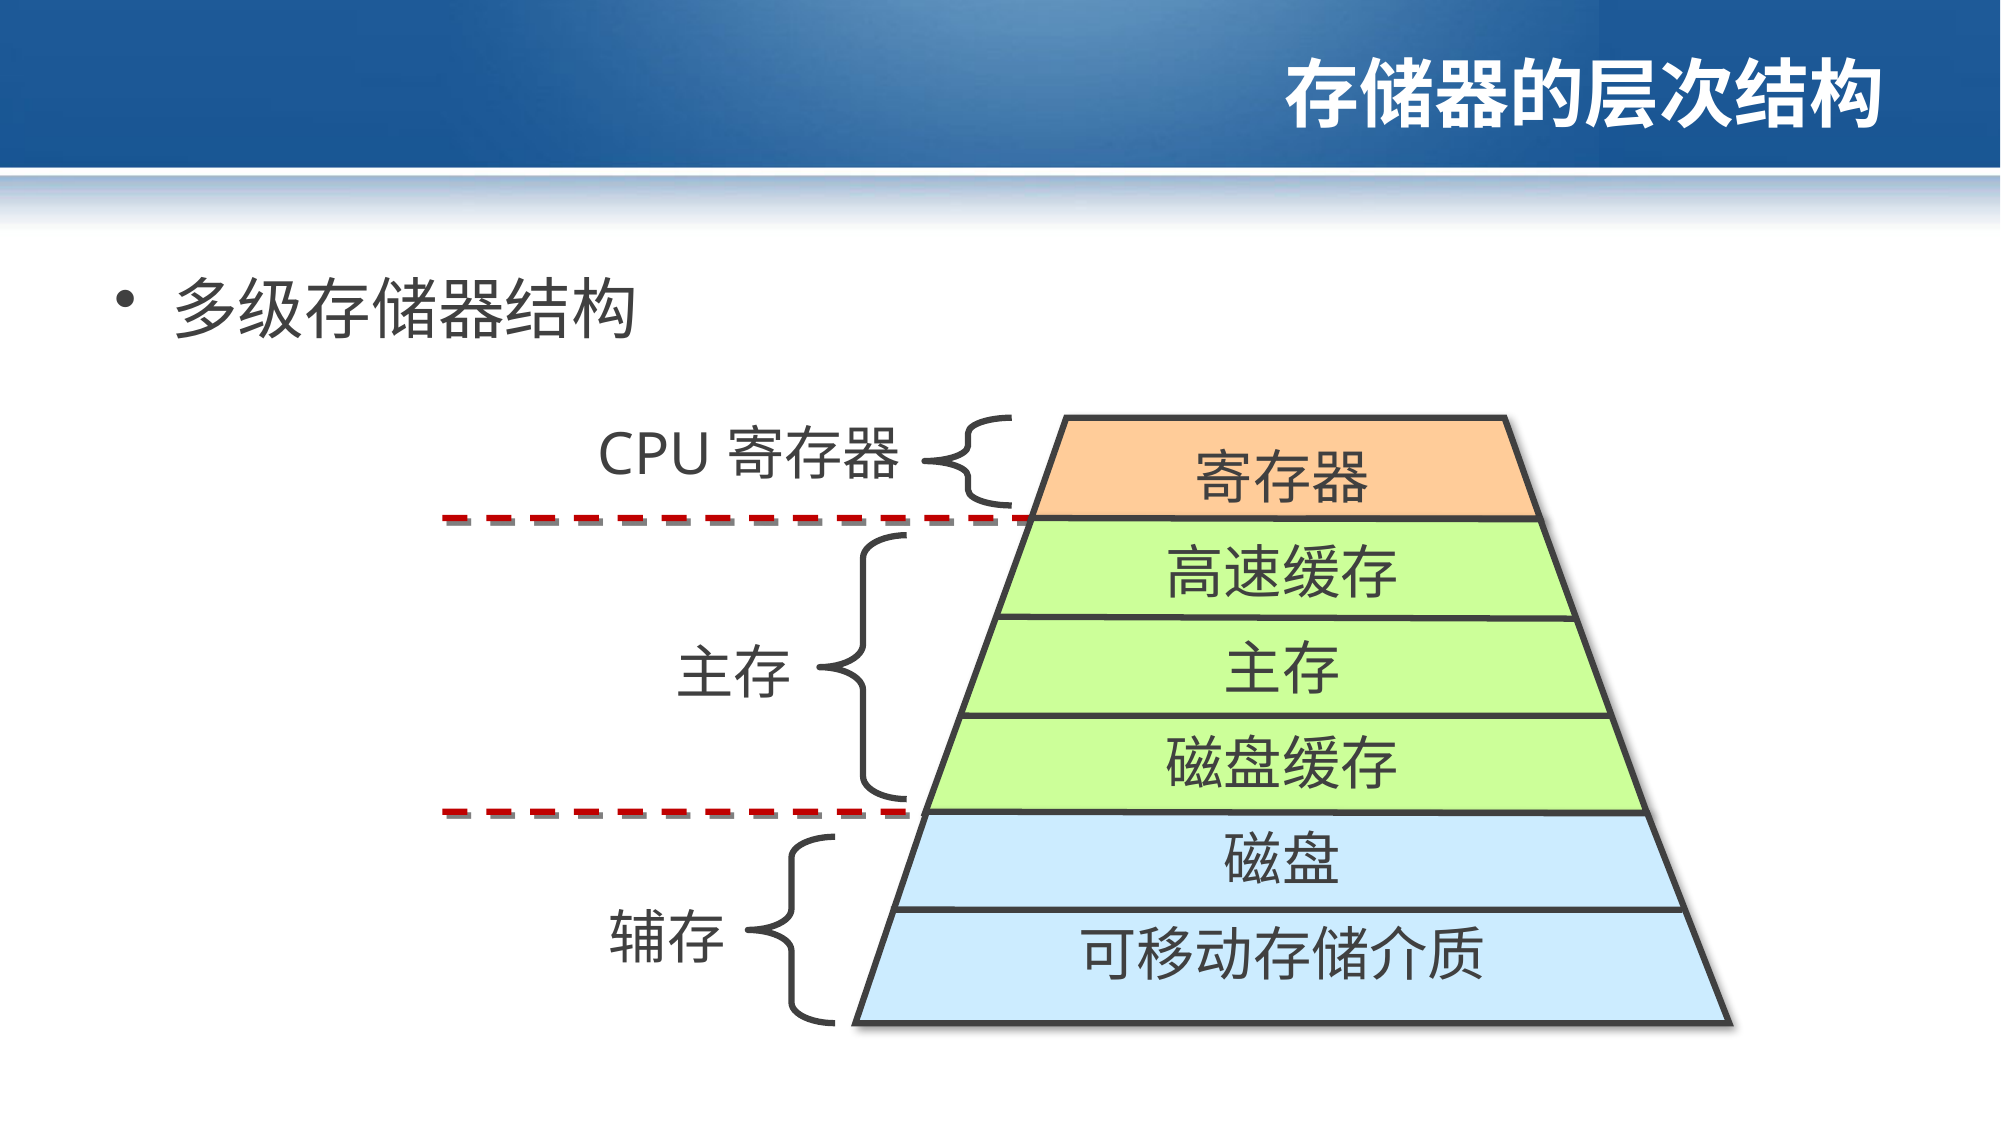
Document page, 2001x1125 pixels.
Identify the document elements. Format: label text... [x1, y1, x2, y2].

list 多级存储器结构 [99, 243, 1945, 362]
title 存储器的层次结构 [99, 45, 1900, 138]
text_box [439, 408, 1730, 1024]
picture [0, 0, 2001, 1125]
